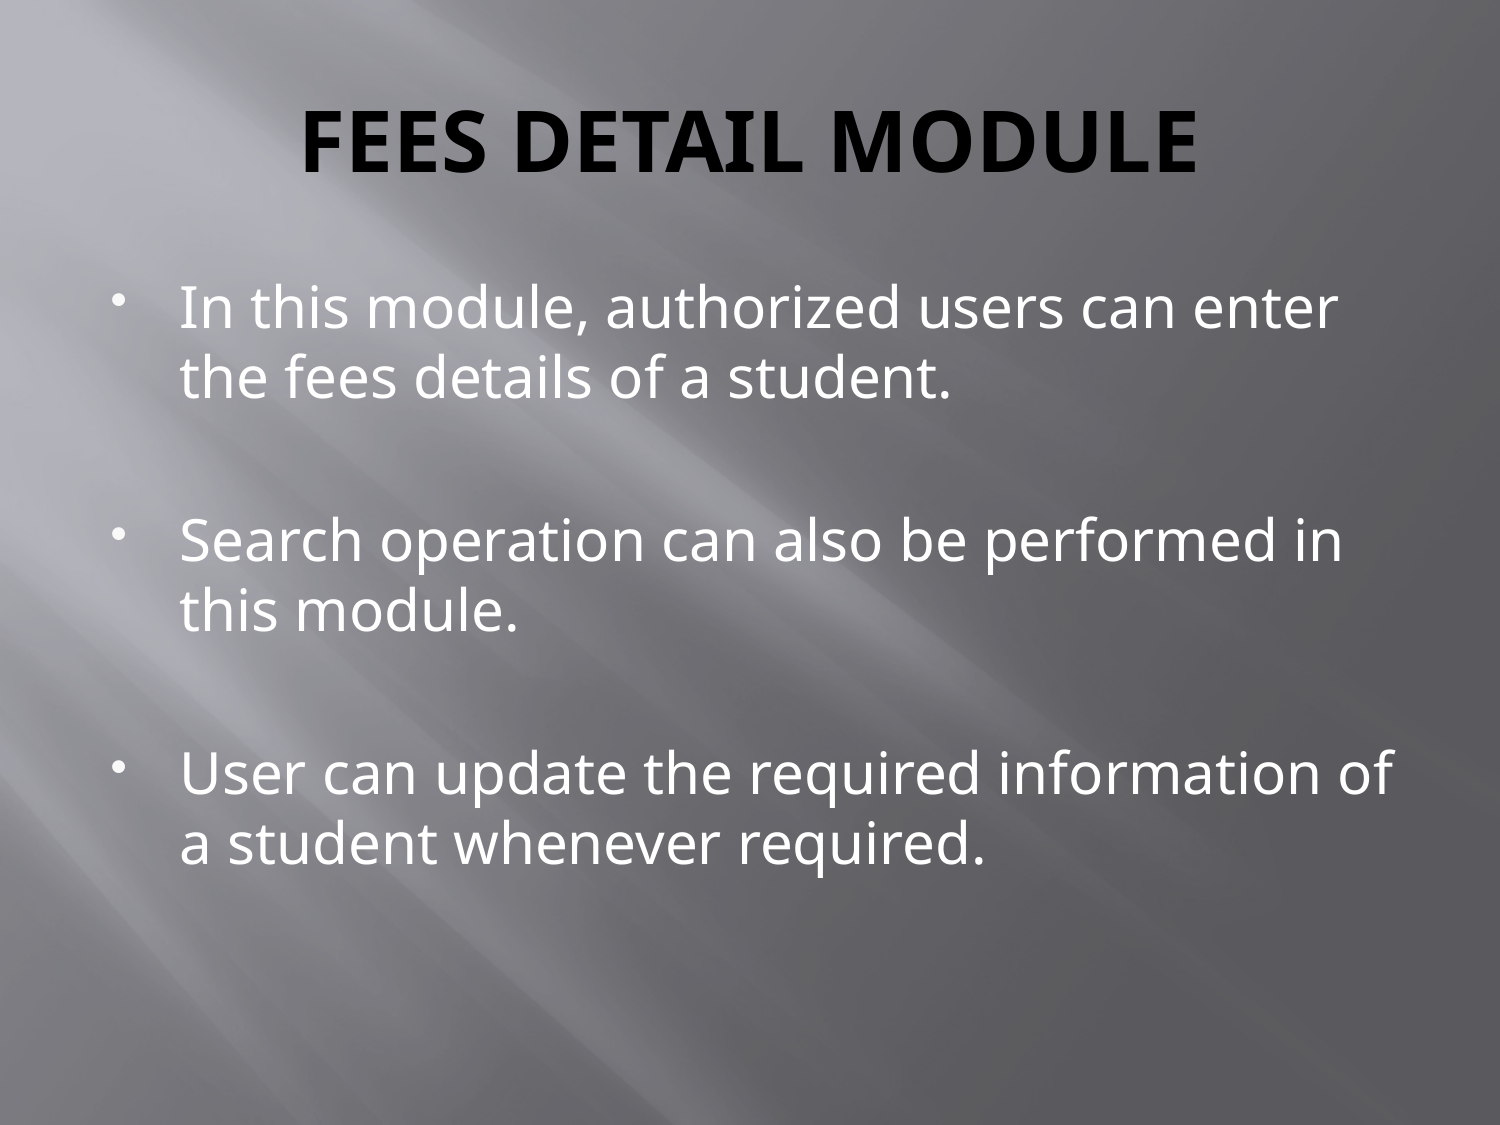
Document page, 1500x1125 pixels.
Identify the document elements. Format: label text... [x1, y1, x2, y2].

title FEES DETAIL MODULE [75, 45, 1425, 233]
list In this module, authorized users can enter the fees details of a student. Search operation can also be performed in this module. User can update the required information of a student whenever required. [75, 262, 1425, 1035]
